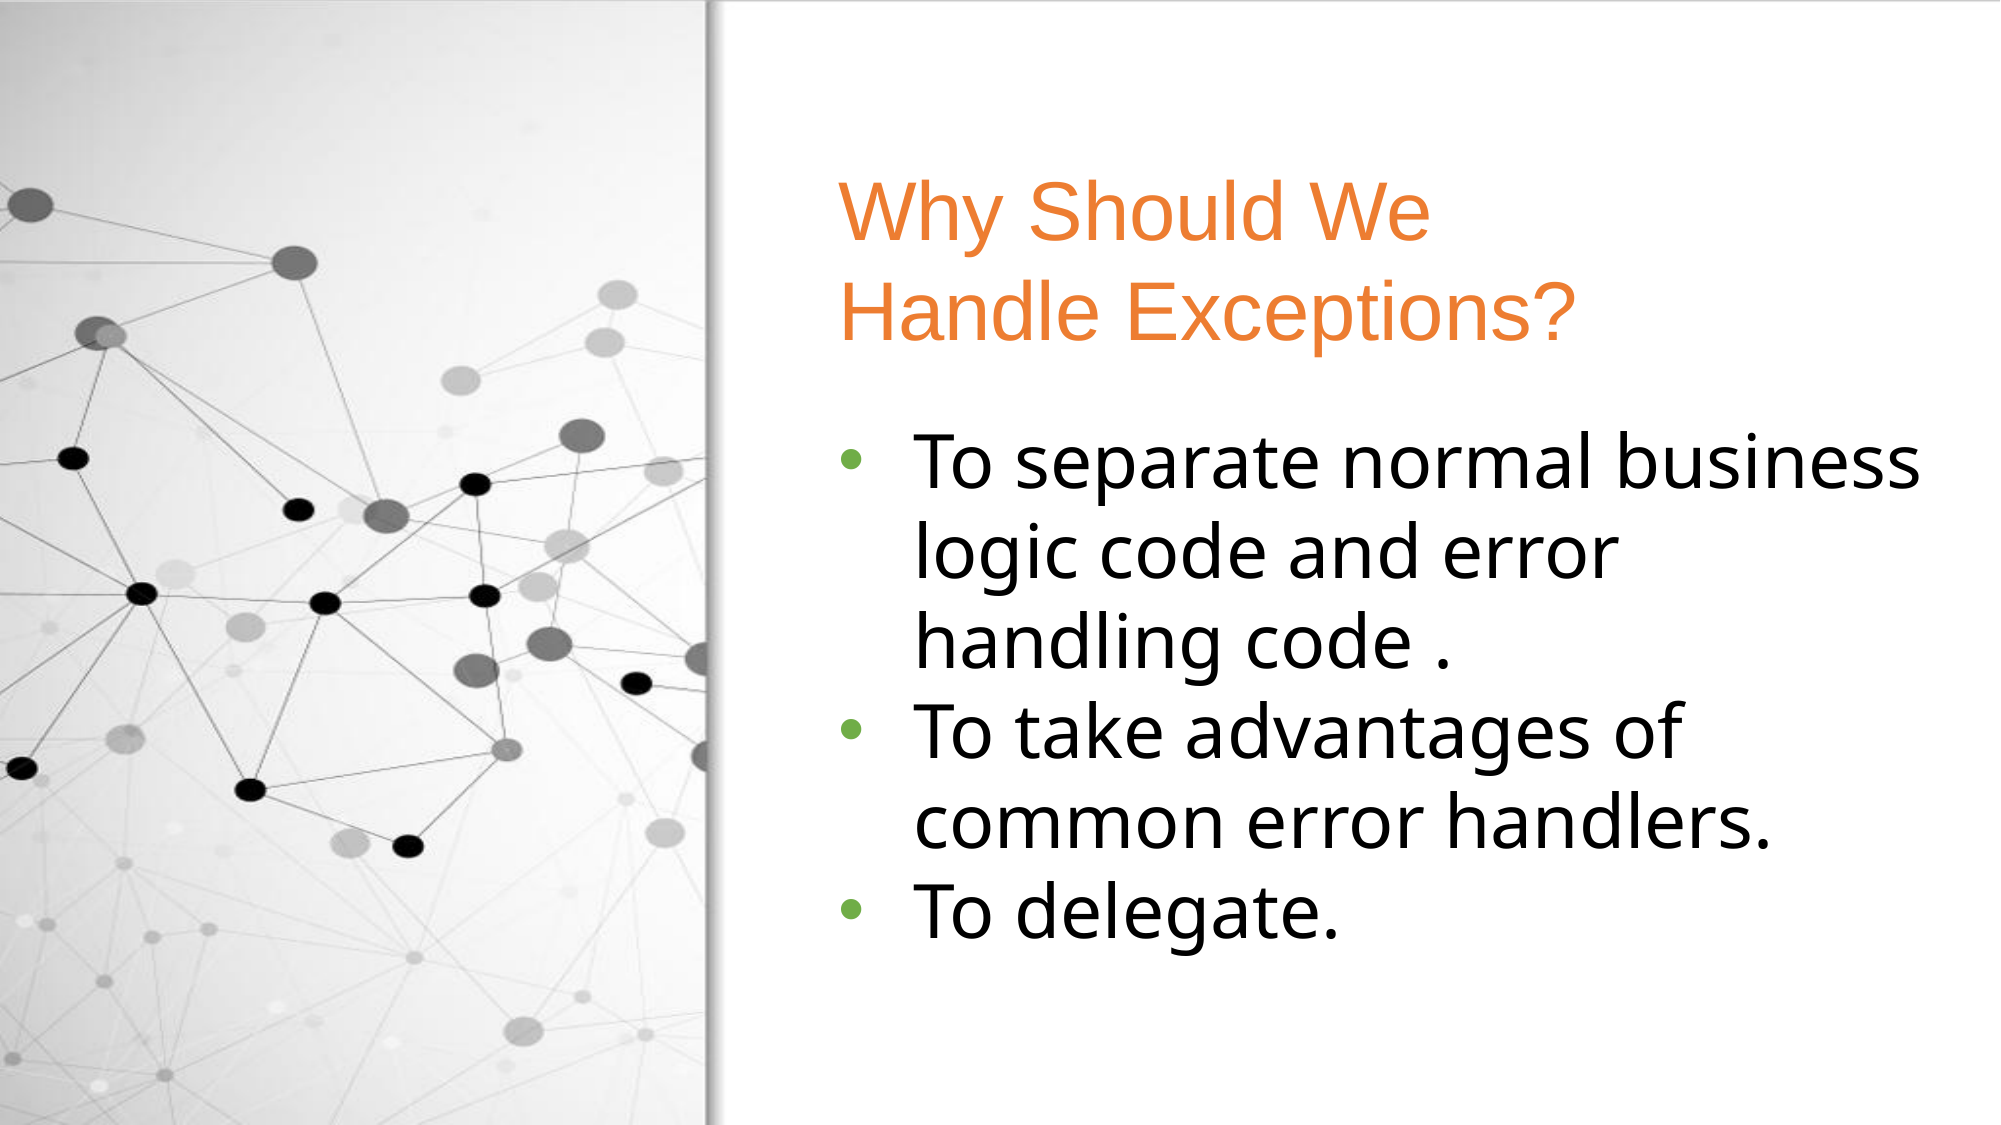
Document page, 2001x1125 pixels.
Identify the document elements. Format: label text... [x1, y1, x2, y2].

text_box To separate normal business logic code and error handling code . To take advantages of common error handlers. To delegate. [823, 405, 1941, 876]
picture [0, 0, 2001, 1125]
text_box Why Should We Handle Exceptions? [823, 149, 1903, 368]
